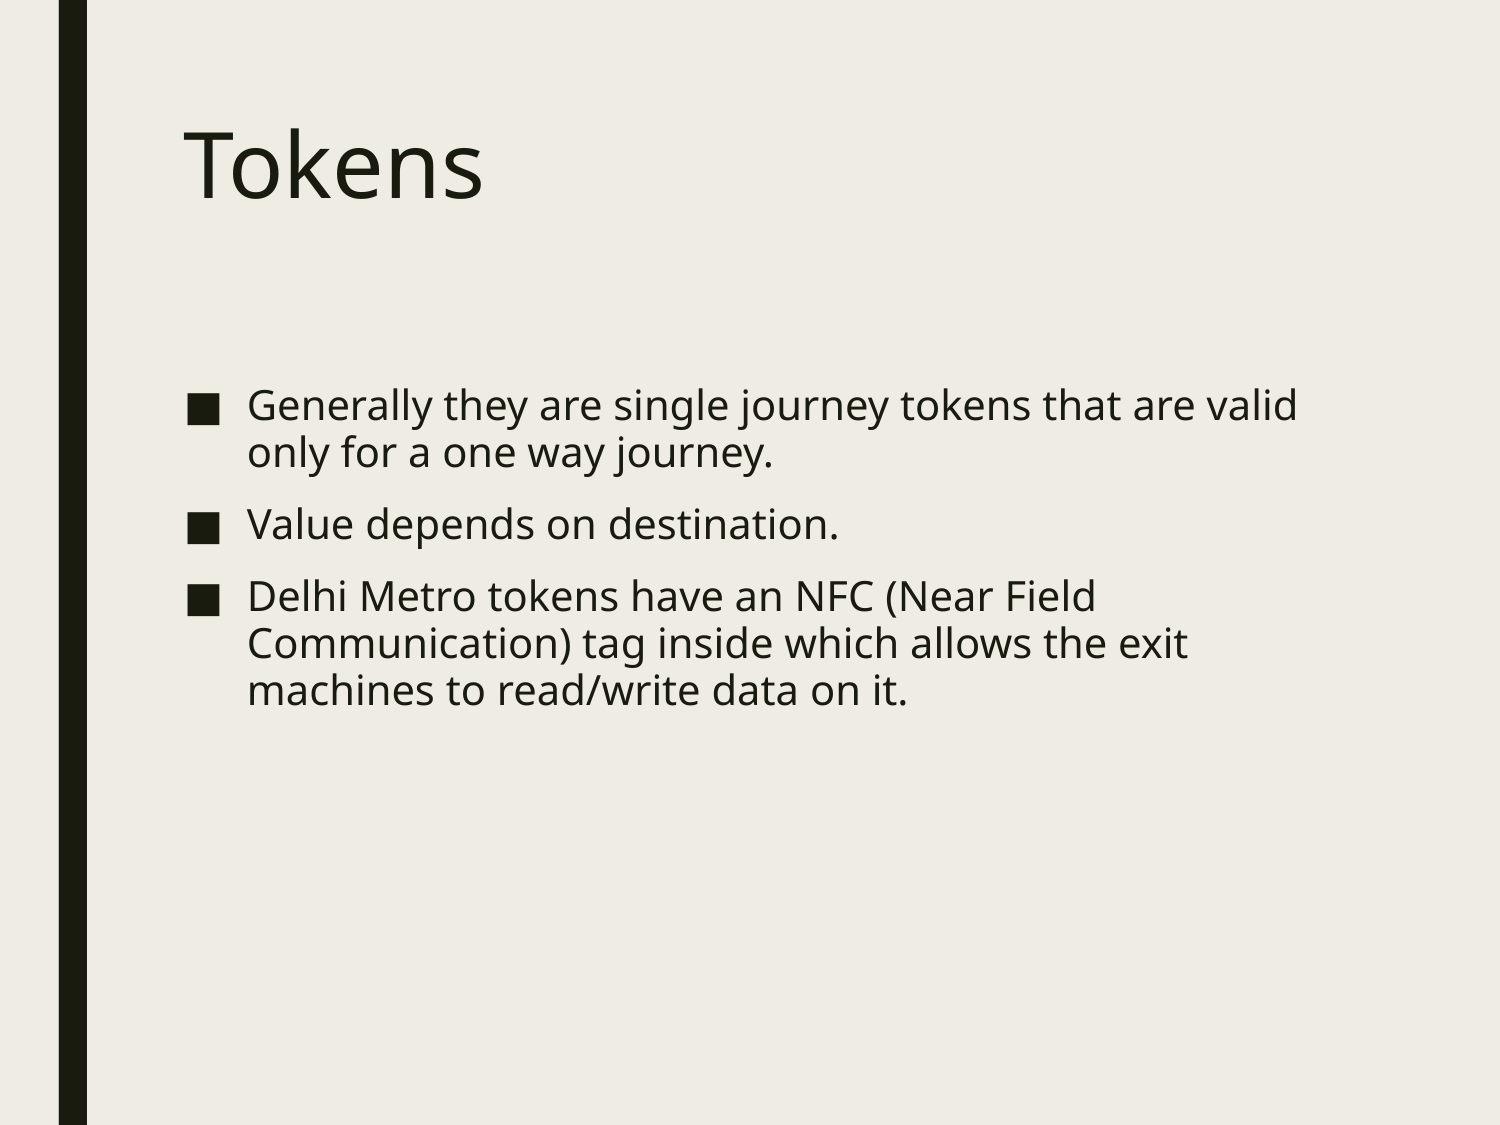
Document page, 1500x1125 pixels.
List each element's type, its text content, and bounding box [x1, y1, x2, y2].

list Generally they are single journey tokens that are valid only for a one way journey. Value depends on destination. Delhi Metro tokens have an NFC (Near Field Communication) tag inside which allows the exit machines to read/write data on it. [168, 375, 1351, 963]
title Tokens [168, 112, 1351, 357]
